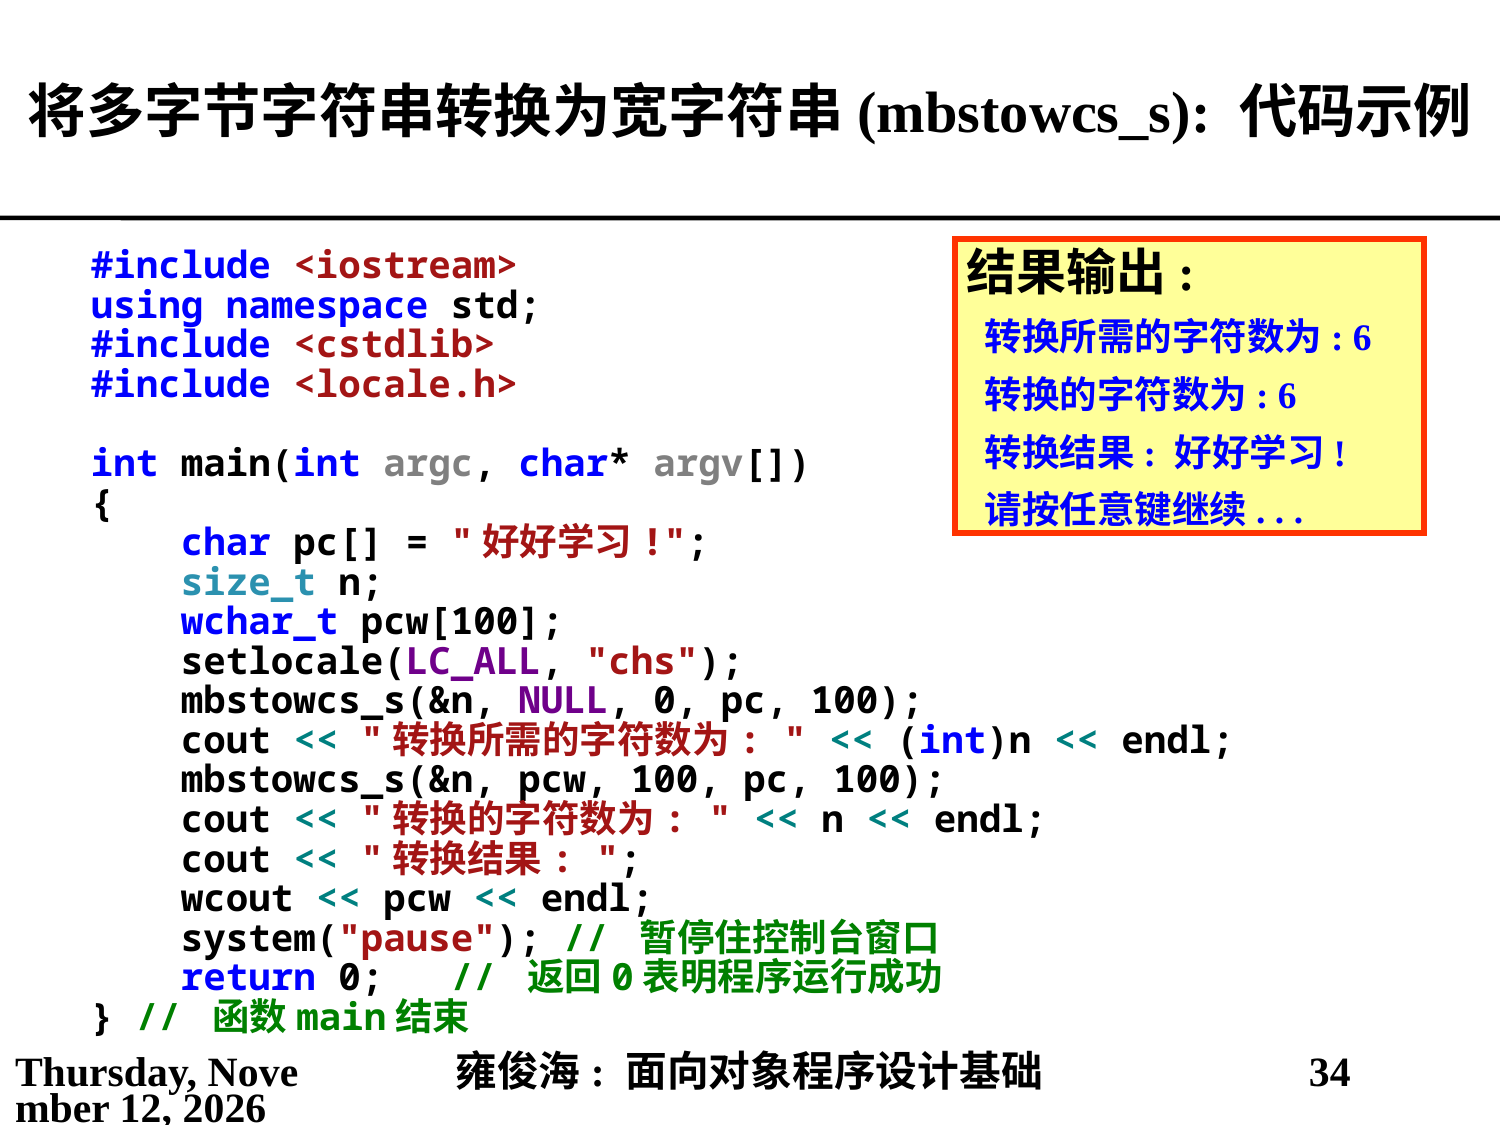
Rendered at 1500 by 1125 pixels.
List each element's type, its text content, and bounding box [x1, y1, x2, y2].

footer 雍俊海: 面向对象程序设计基础 [337, 1042, 1161, 1103]
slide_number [0, 1042, 337, 1103]
list #include <iostream> using namespace std; #include <cstdlib> #include <locale.h> int main(int argc, char* argv[]) { char pc[] = "好好学习!"; size_t n; wchar_t pcw[100]; setlocale(LC_ALL, "chs"); mbstowcs_s(&n, NULL, 0, pc, 100); cout << "转换所需的字符数为: " << (int)n << endl; mbstowcs_s(&n, pcw, 100, pc, 100); cout << "转换的字符数为: " << n << endl; cout << "转换结果: "; wcout << pcw << endl; system("pause"); // 暂停住控制台窗口 return 0; // 返回0表明程序运行成功 } // 函数main结束 [75, 239, 1425, 1042]
title 将多字节字符串转换为宽字符串(mbstowcs_s): 代码示例 [0, 0, 1500, 217]
slide_number 34 [1161, 1042, 1499, 1103]
text_box 结果输出: 转换所需的字符数为: 6 转换的字符数为: 6 转换结果: 好好学习! 请按任意键继续. . . [955, 239, 1425, 533]
